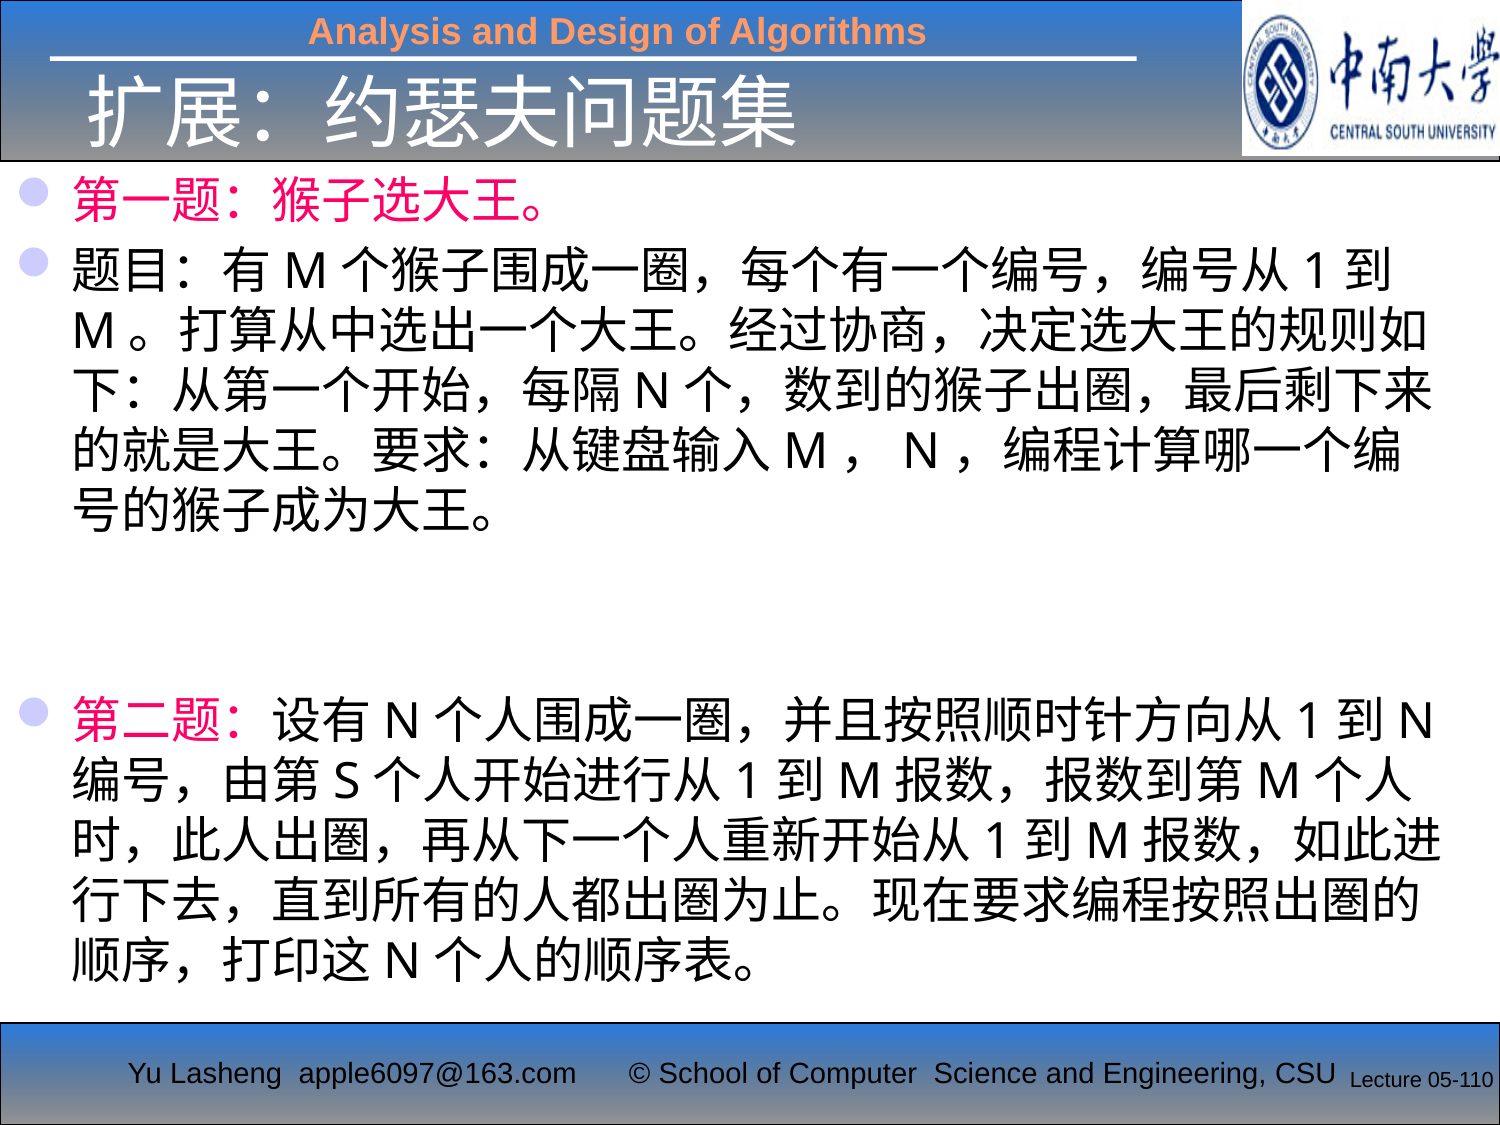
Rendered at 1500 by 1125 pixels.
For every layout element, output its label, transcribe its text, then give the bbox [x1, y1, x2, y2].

picture [1242, 0, 1500, 156]
title 扩展：约瑟夫问题集 [70, 58, 1243, 160]
list 第一题：猴子选大王。 题目：有M个猴子围成一圈，每个有一个编号，编号从1到M。打算从中选出一个大王。经过协商，决定选大王的规则如下：从第一个开始，每隔N个，数到的猴子出圈，最后剩下来的就是大王。要求：从键盘输入M，N，编程计算哪一个编号的猴子成为大王。 第二题：设有N个人围成一圏，并且按照顺时针方向从1到N编号，由第S个人开始进行从1到M报数，报数到第M个人时，此人出圏，再从下一个人重新开始从1到M报数，如此进行下去，直到所有的人都出圏为止。现在要求编程按照出圏的顺序，打印这N个人的顺序表。 [0, 160, 1459, 1099]
slide_number Lecture 05-110 [1334, 1058, 1500, 1125]
